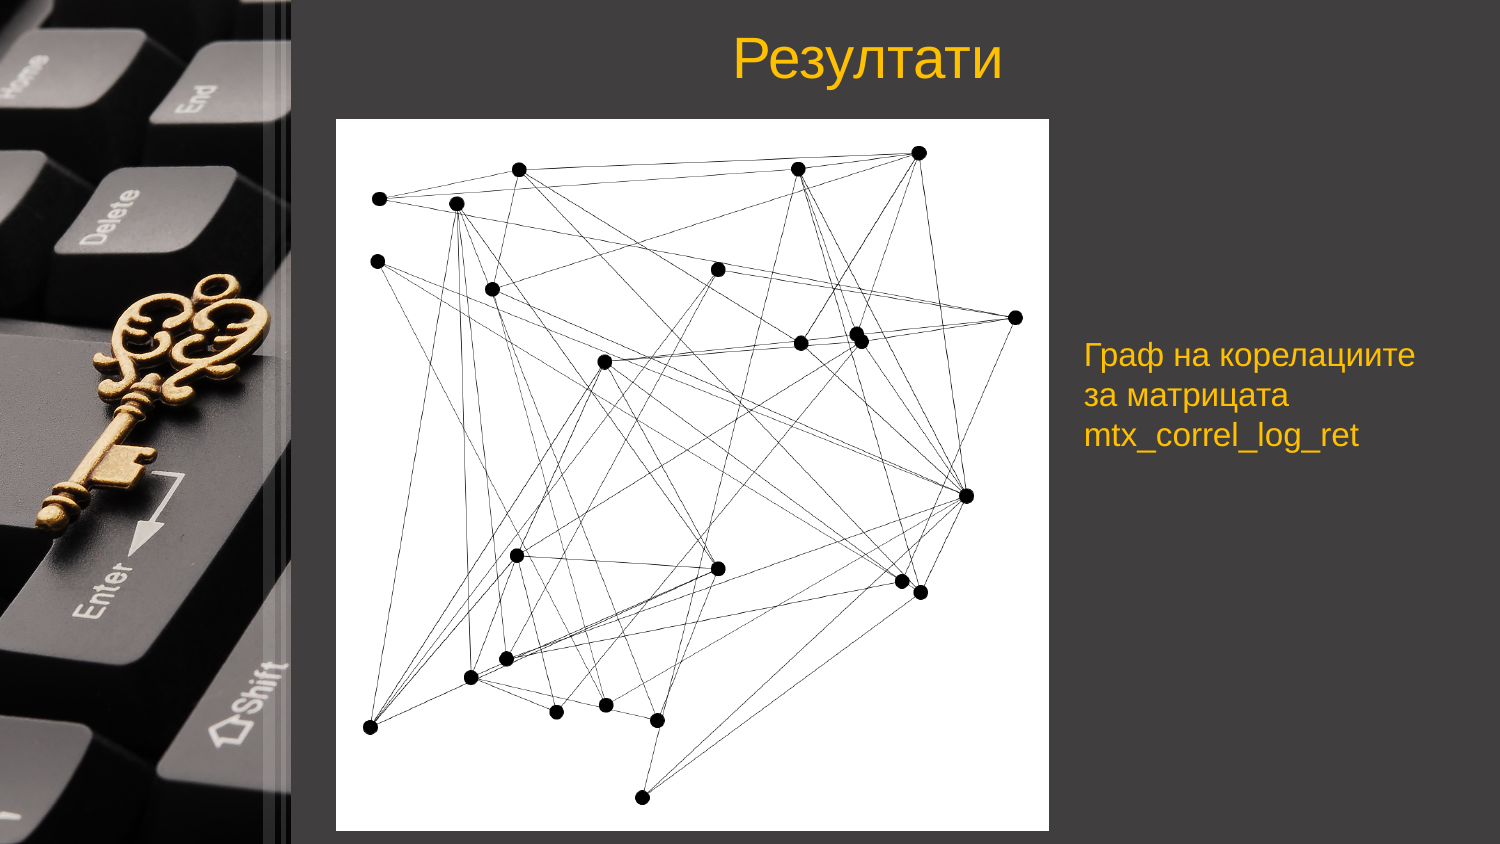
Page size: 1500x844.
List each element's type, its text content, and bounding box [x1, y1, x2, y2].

picture [0, 0, 1500, 844]
text_box Резултати [383, 8, 1353, 103]
text_box Граф на корелациите за матрицата mtx_correl_log_ret [1068, 326, 1500, 461]
